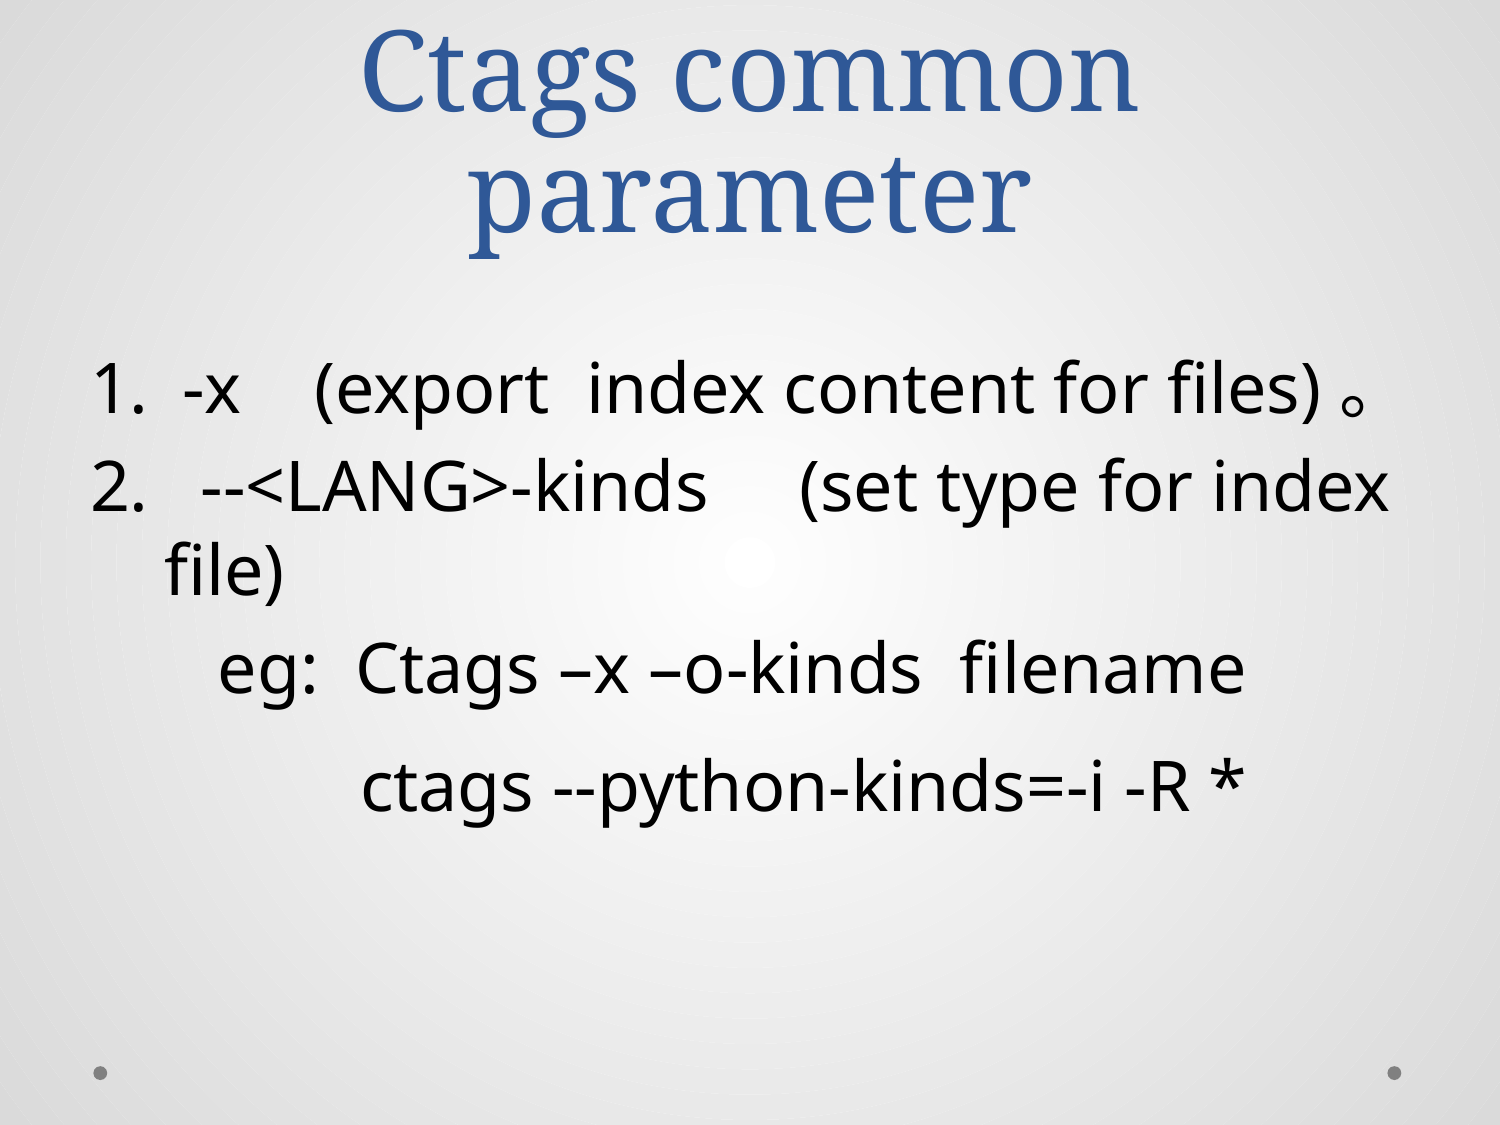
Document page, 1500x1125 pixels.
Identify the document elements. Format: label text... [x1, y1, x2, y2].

list -x (export index content for files)。 --<LANG>-kinds (set type for index file) eg: Ctags –x –o-kinds filename ctags --python-kinds=-i -R * [75, 262, 1425, 1012]
title Ctags common parameter [75, 0, 1425, 262]
